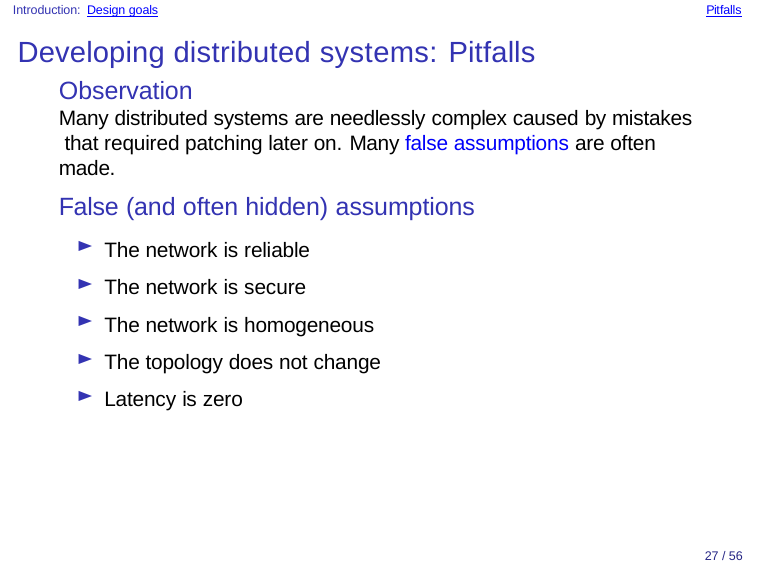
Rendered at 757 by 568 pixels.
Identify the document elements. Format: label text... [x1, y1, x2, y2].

text_box Pitfalls [704, 0, 745, 18]
text_box Introduction: Design goals [10, 0, 163, 18]
text_box 27 / 56 [702, 546, 745, 563]
text_box Developing distributed systems: Pitfalls Observation Many distributed systems are needlessly complex caused by mistakes that required patching later on. Many false assumptions are often made. False (and often hidden) assumptions The network is reliable The network is secure The network is homogeneous The topology does not change Latency is zero [11, 23, 703, 411]
